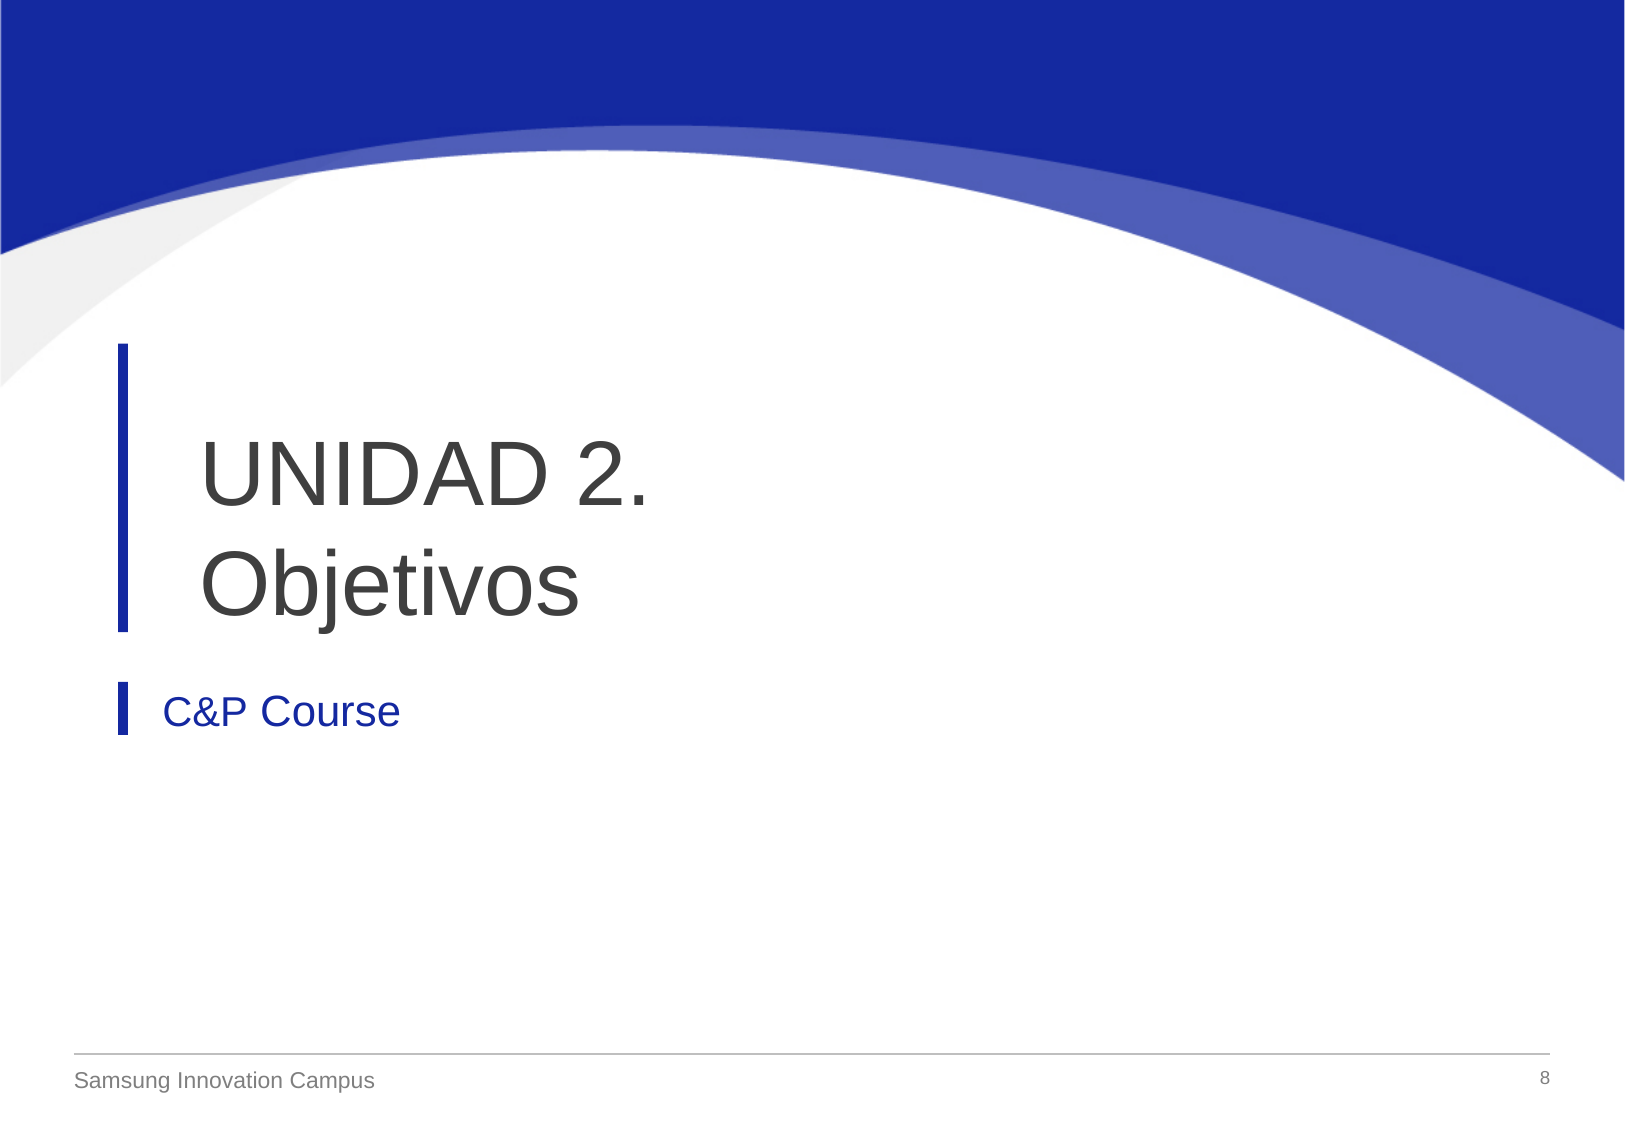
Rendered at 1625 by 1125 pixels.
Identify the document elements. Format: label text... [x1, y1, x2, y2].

picture [0, 0, 1625, 1125]
list UNIDAD 2. Objetivos [161, 414, 1220, 633]
